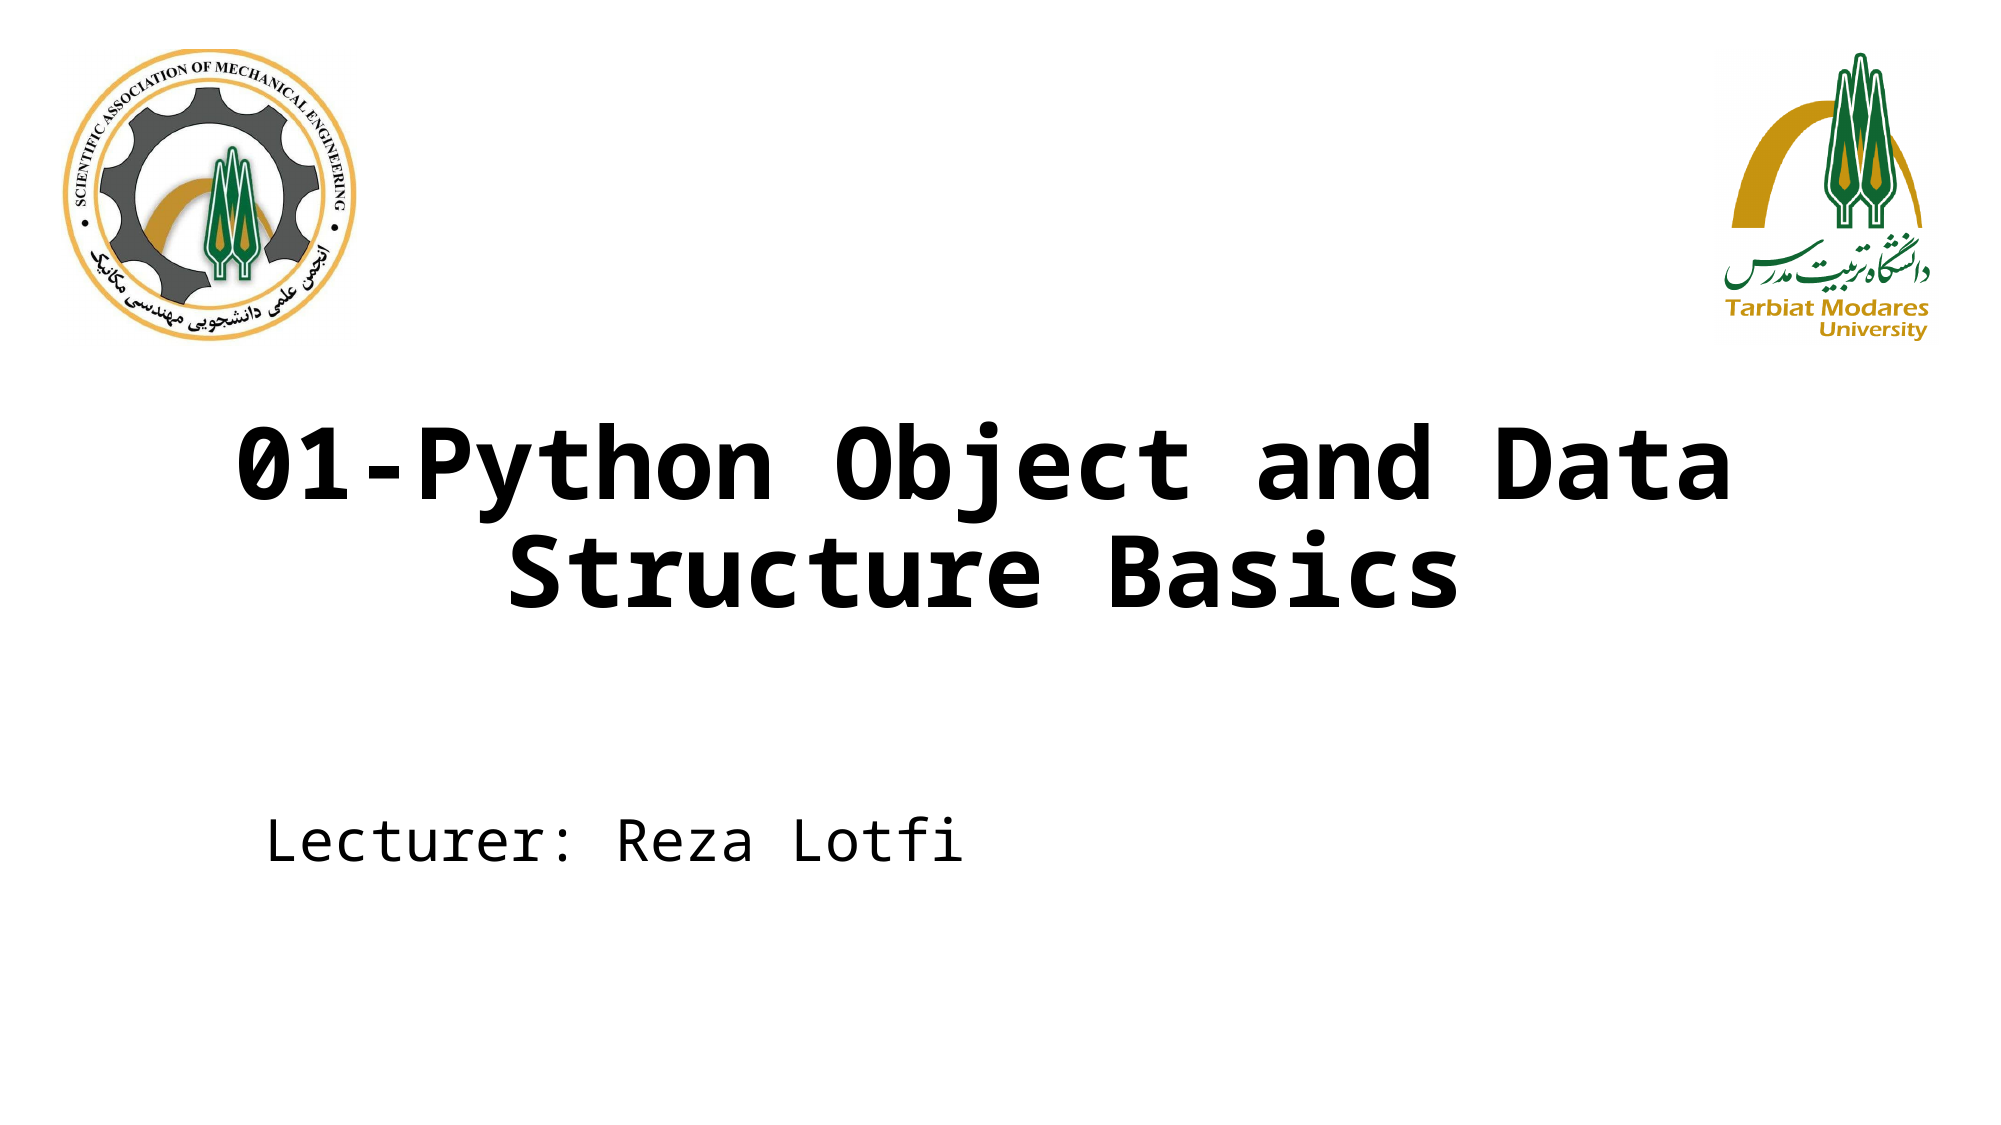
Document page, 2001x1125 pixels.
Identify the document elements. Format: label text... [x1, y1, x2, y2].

subtitle Lecturer: Reza Lotfi [249, 803, 1750, 1076]
title 01-Python Object and Data Structure Basics [160, 321, 1809, 637]
picture [1714, 49, 1939, 345]
picture [61, 49, 357, 346]
